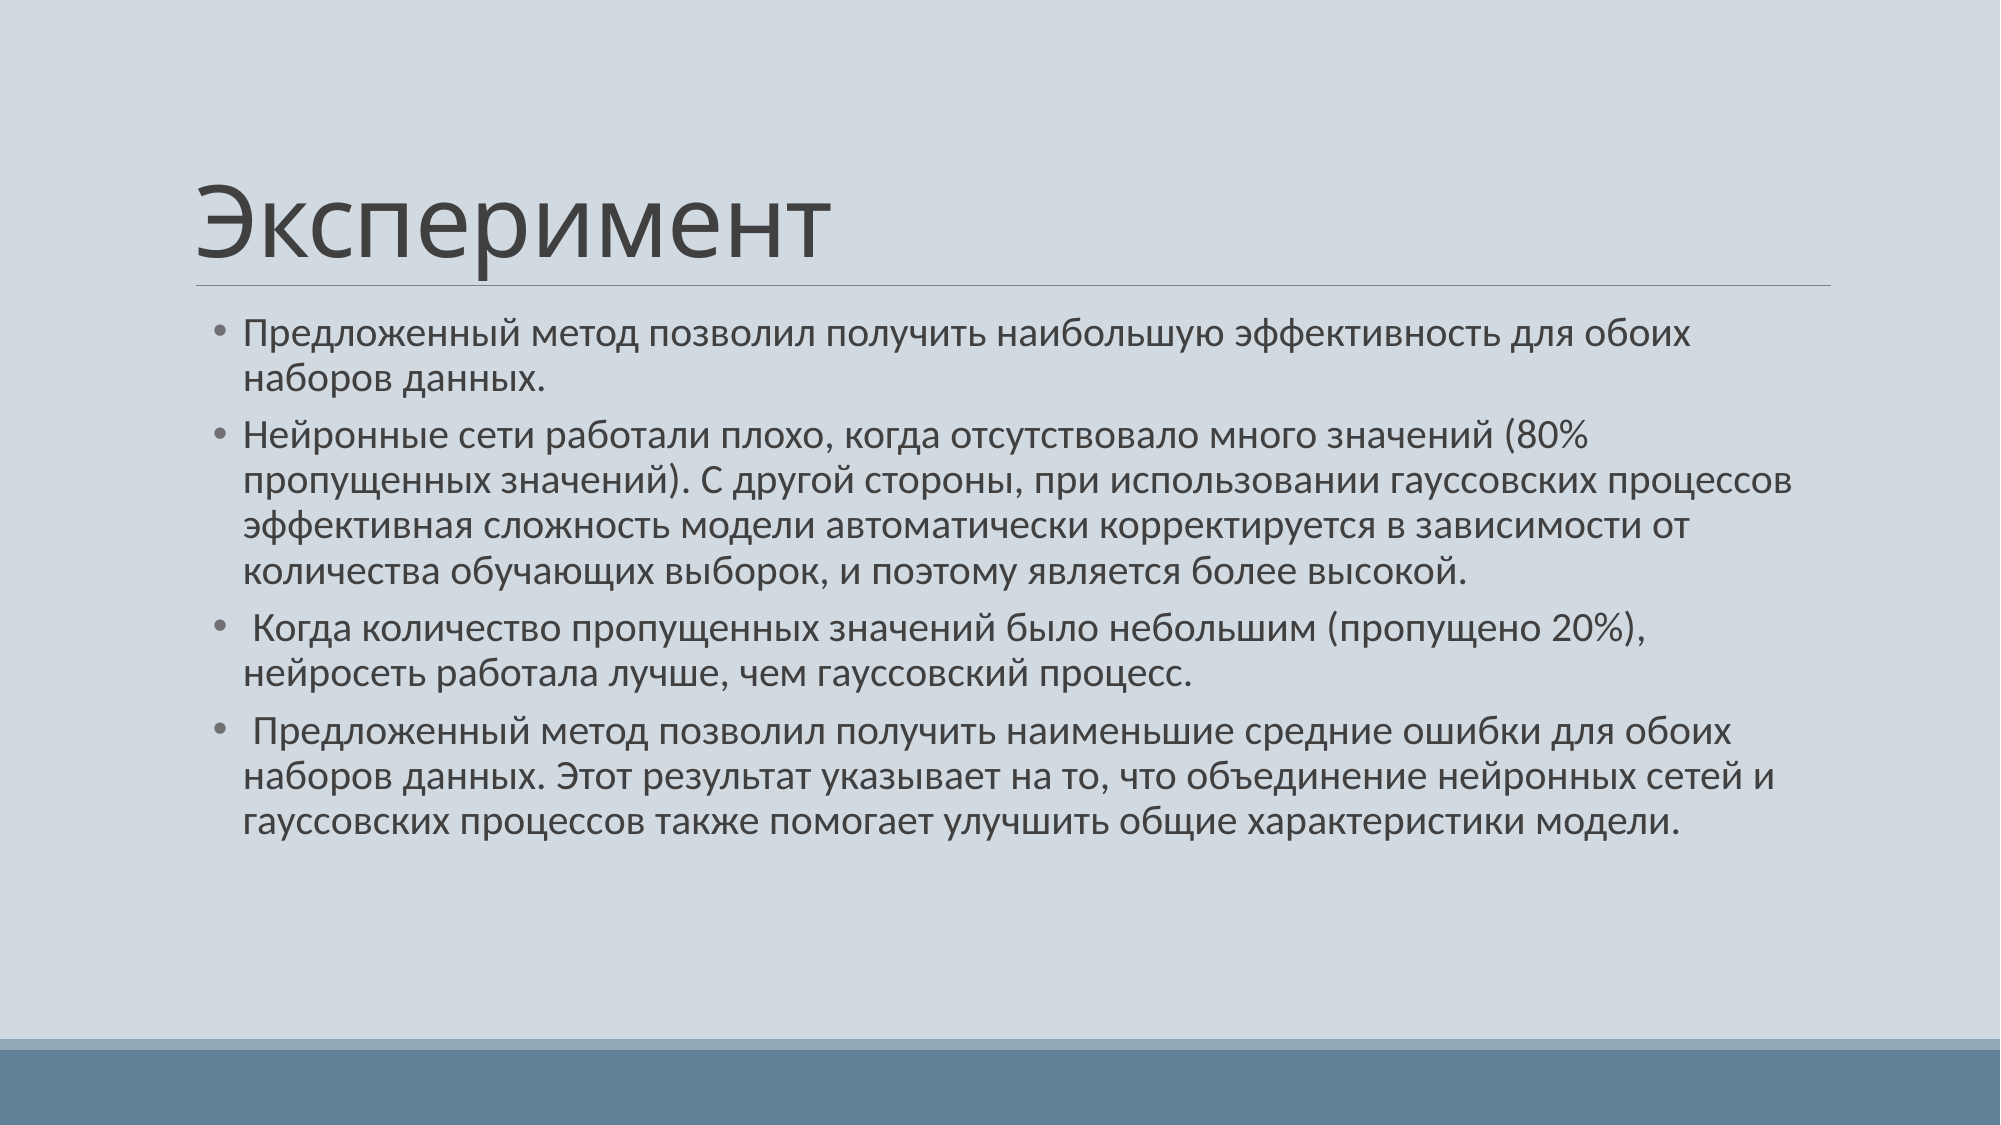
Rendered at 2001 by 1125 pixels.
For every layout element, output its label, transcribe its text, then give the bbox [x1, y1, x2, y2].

title Эксперимент [180, 47, 1830, 285]
list Предложенный метод позволил получить наибольшую эффективность для обоих наборов данных. Нейронные сети работали плохо, когда отсутствовало много значений (80% пропущенных значений). С другой стороны, при использовании гауссовских процессов эффективная сложность модели автоматически корректируется в зависимости от количества обучающих выборок, и поэтому является более высокой. Когда количество пропущенных значений было небольшим (пропущено 20%), нейросеть работала лучше, чем гауссовский процесс. Предложенный метод позволил получить наименьшие средние ошибки для обоих наборов данных. Этот результат указывает на то, что объединение нейронных сетей и гауссовских процессов также помогает улучшить общие характеристики модели. [180, 302, 1830, 963]
